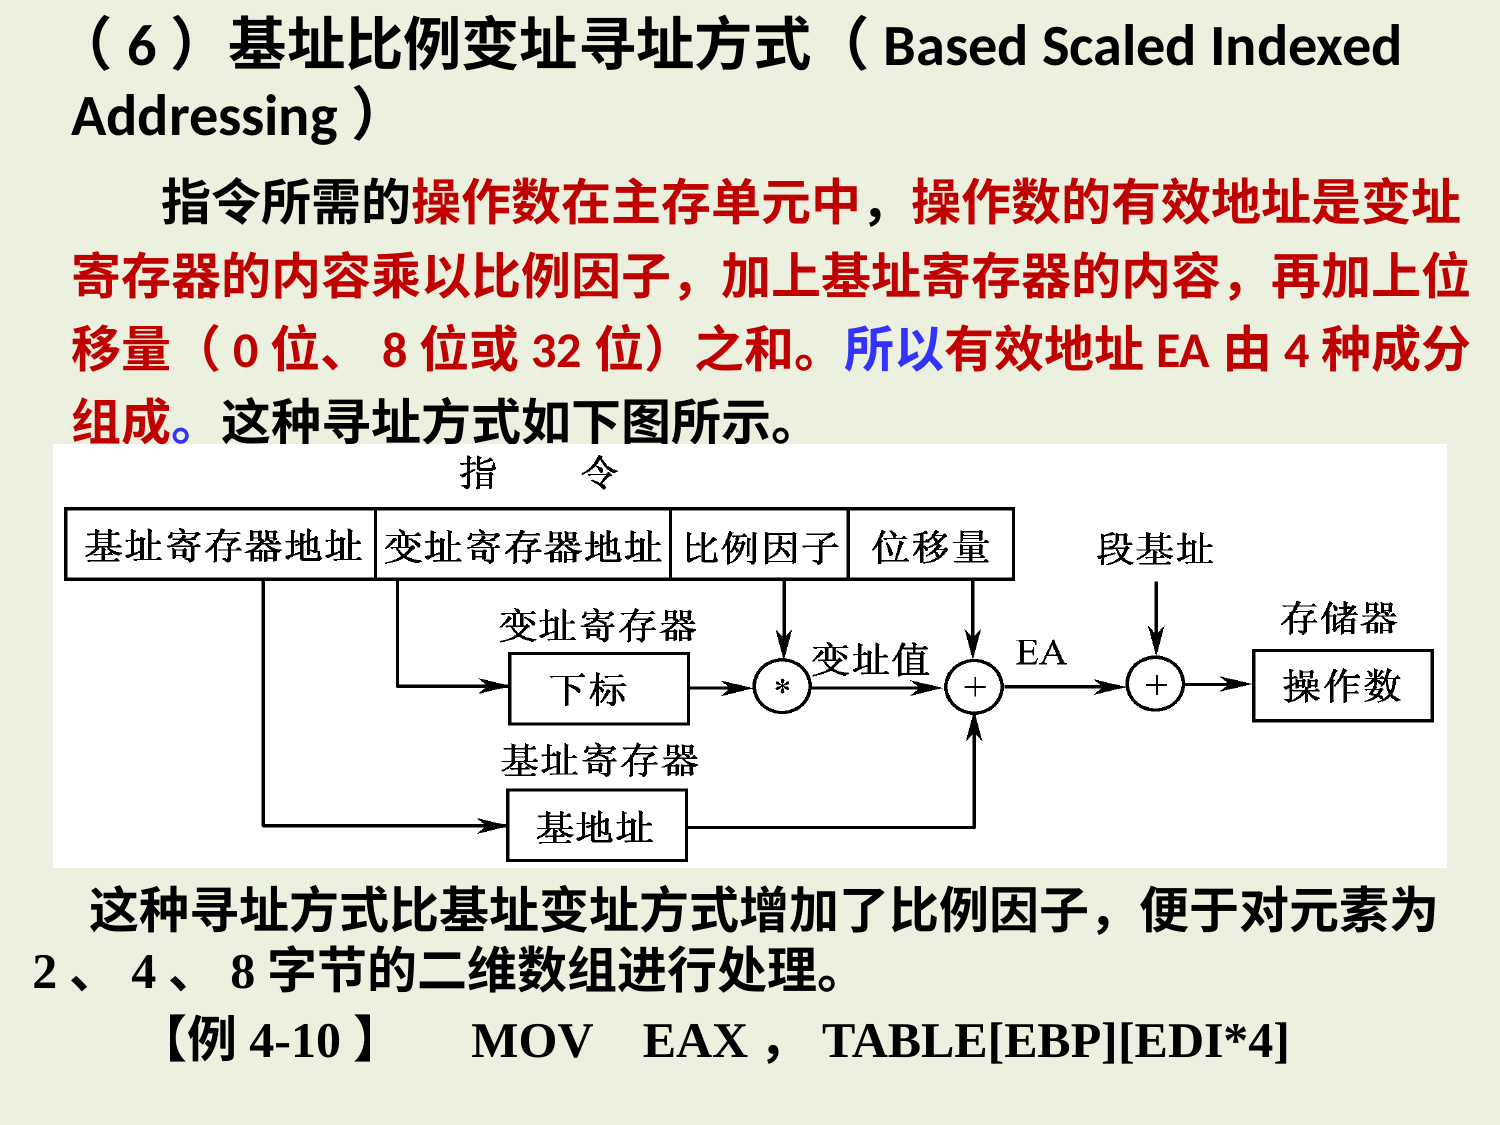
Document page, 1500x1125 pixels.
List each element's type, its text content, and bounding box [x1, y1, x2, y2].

picture [52, 443, 1448, 868]
text_box 这种寻址方式比基址变址方式增加了比例因子，便于对元素为2、4、8字节的二维数组进行处理。 [17, 871, 1500, 1006]
text_box 【例4-10】 MOV EAX，TABLE[EBP][EDI*4] [122, 999, 1306, 1075]
list （6）基址比例变址寻址方式（Based Scaled Indexed Addressing） 指令所需的操作数在主存单元中，操作数的有效地址是变址寄存器的内容乘以比例因子，加上基址寄存器的内容，再加上位移量（0位、8位或32位）之和。所以有效地址EA由4种成分组成。这种寻址方式如下图所示。 [0, 0, 1500, 438]
slide_number [1074, 1025, 1388, 1100]
